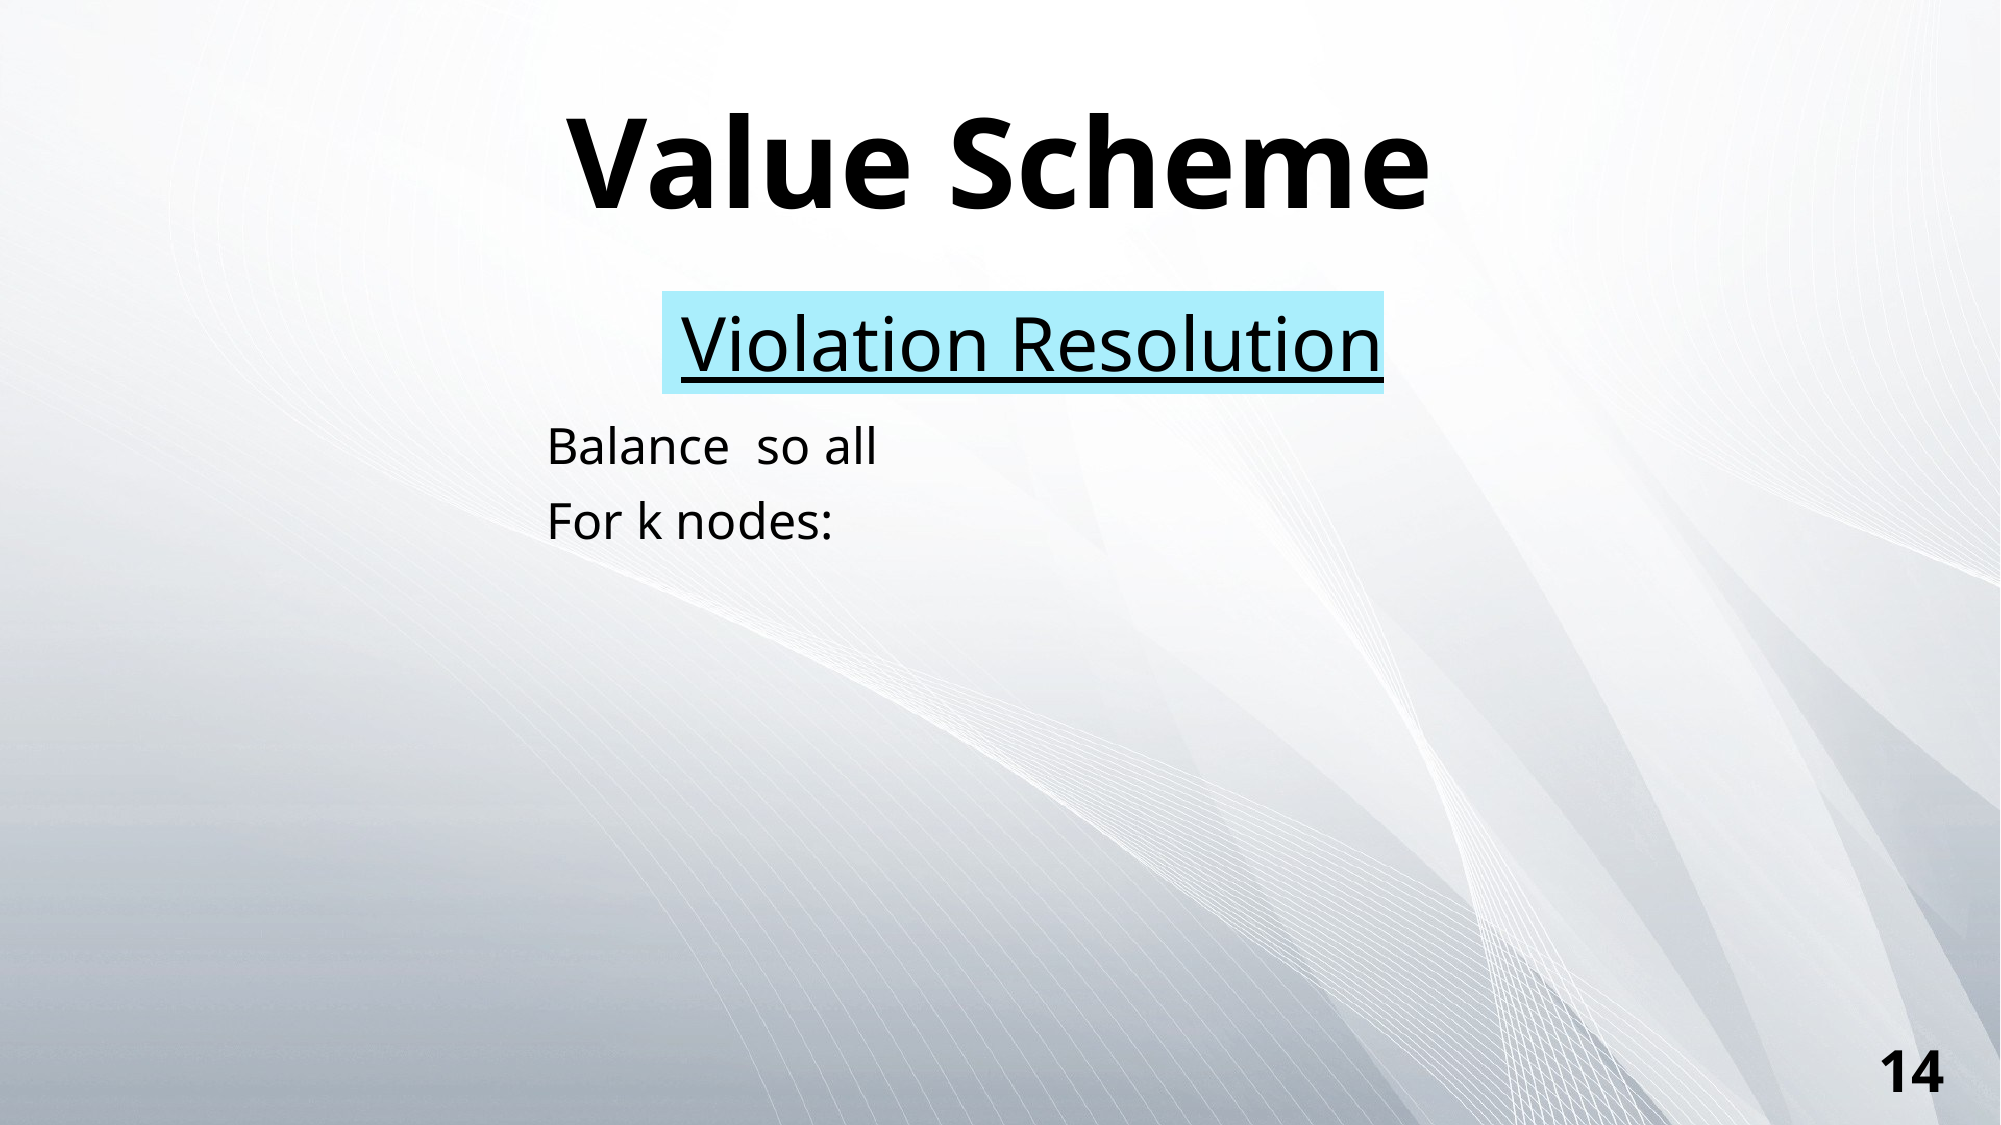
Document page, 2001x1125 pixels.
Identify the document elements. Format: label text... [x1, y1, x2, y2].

title Value Scheme [137, 59, 1863, 278]
picture [0, 0, 2001, 1125]
